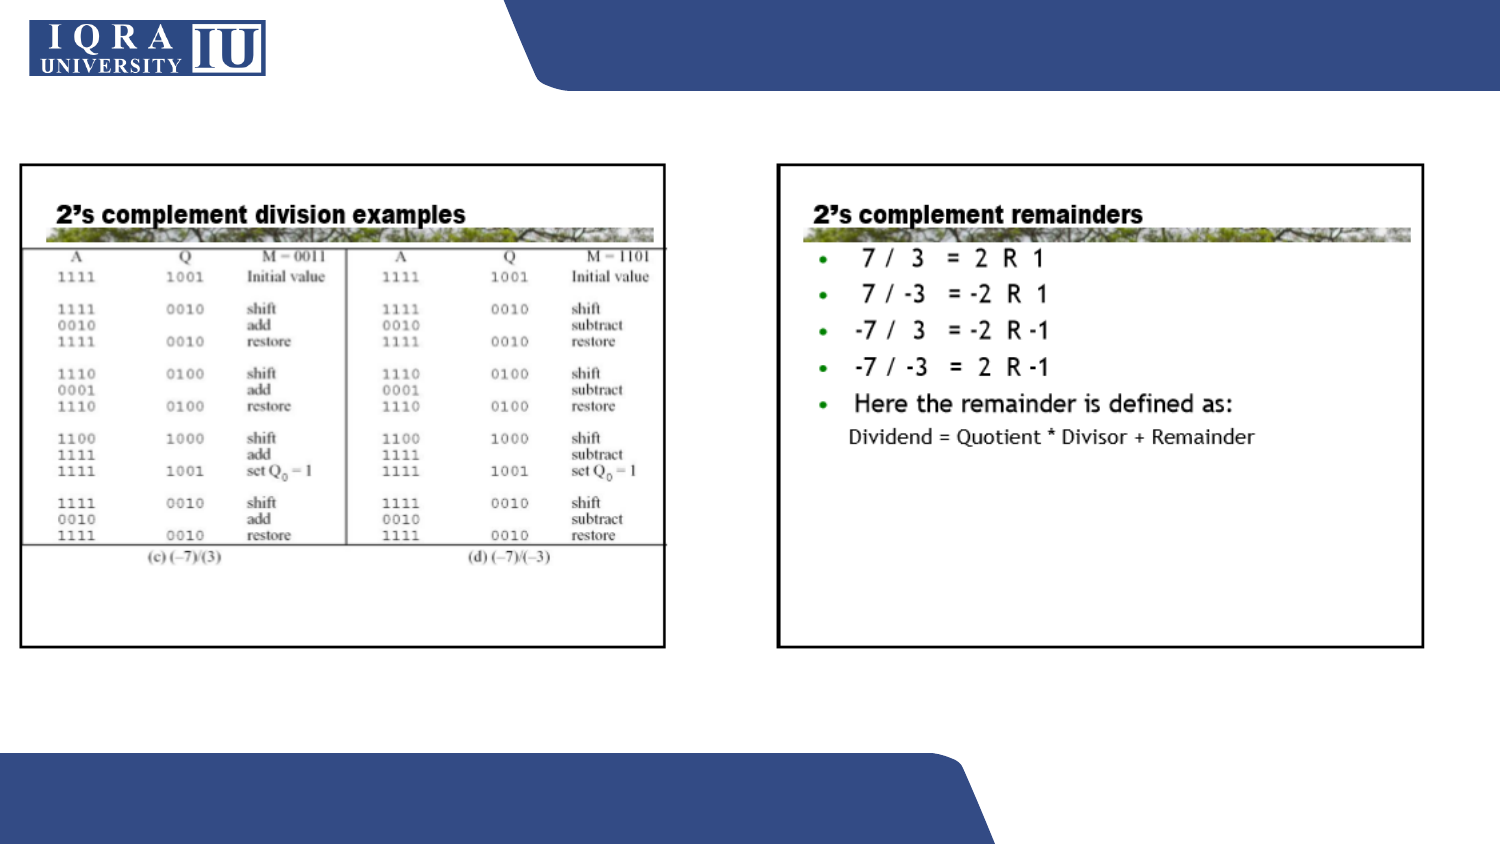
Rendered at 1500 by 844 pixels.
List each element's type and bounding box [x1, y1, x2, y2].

picture [0, 146, 1442, 660]
picture [29, 20, 266, 76]
